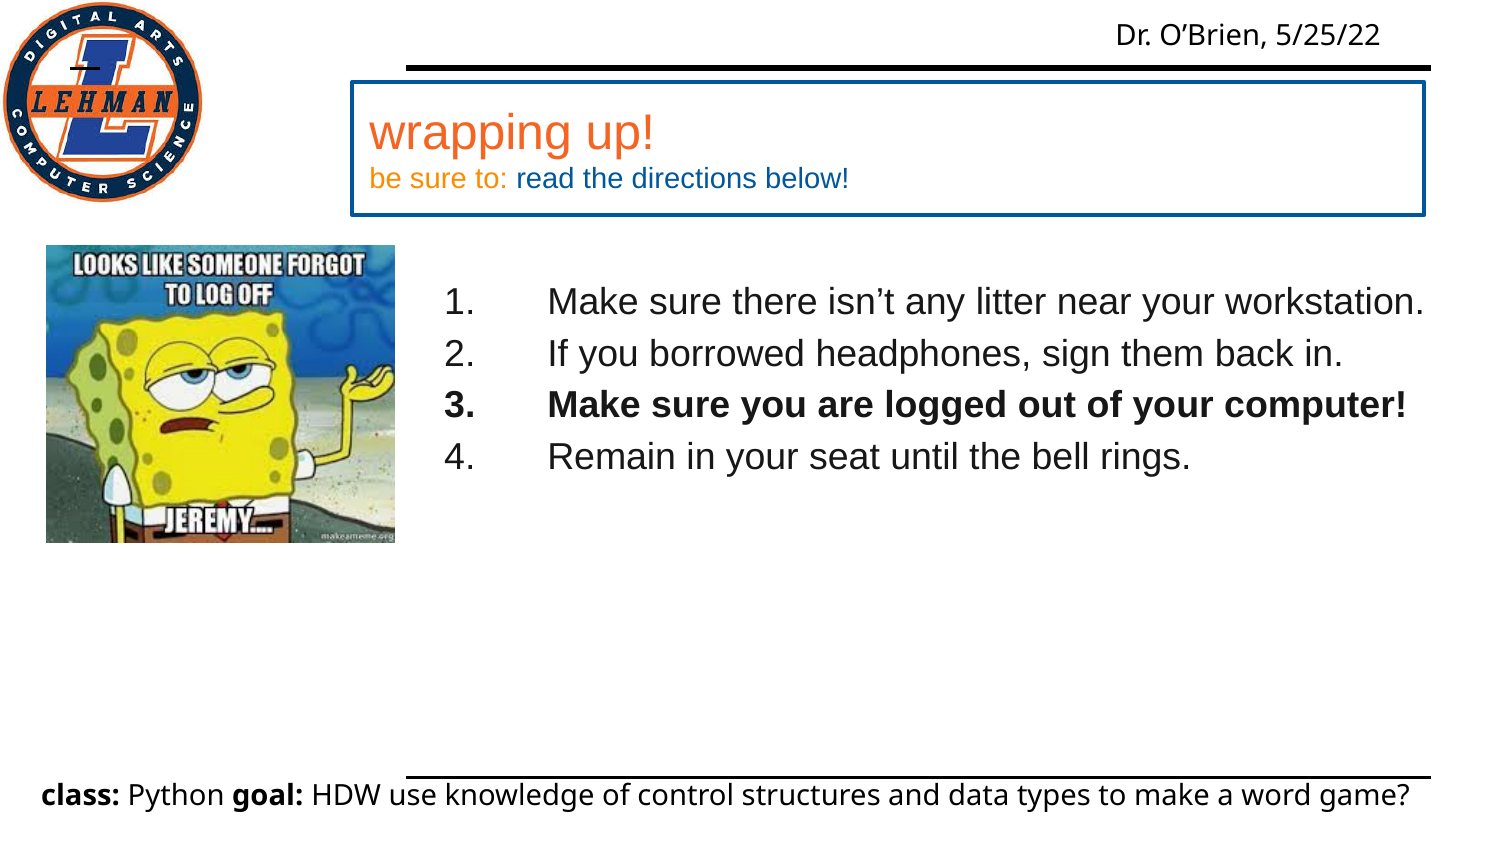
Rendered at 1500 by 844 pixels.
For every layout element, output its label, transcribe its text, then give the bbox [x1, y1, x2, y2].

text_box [351, 81, 1425, 216]
text_box Make sure there isn’t any litter near your workstation. If you borrowed headphones, sign them back in. Make sure you are logged out of your computer! Remain in your seat until the bell rings. [404, 230, 1500, 633]
picture [0, 0, 204, 204]
picture [45, 245, 396, 543]
